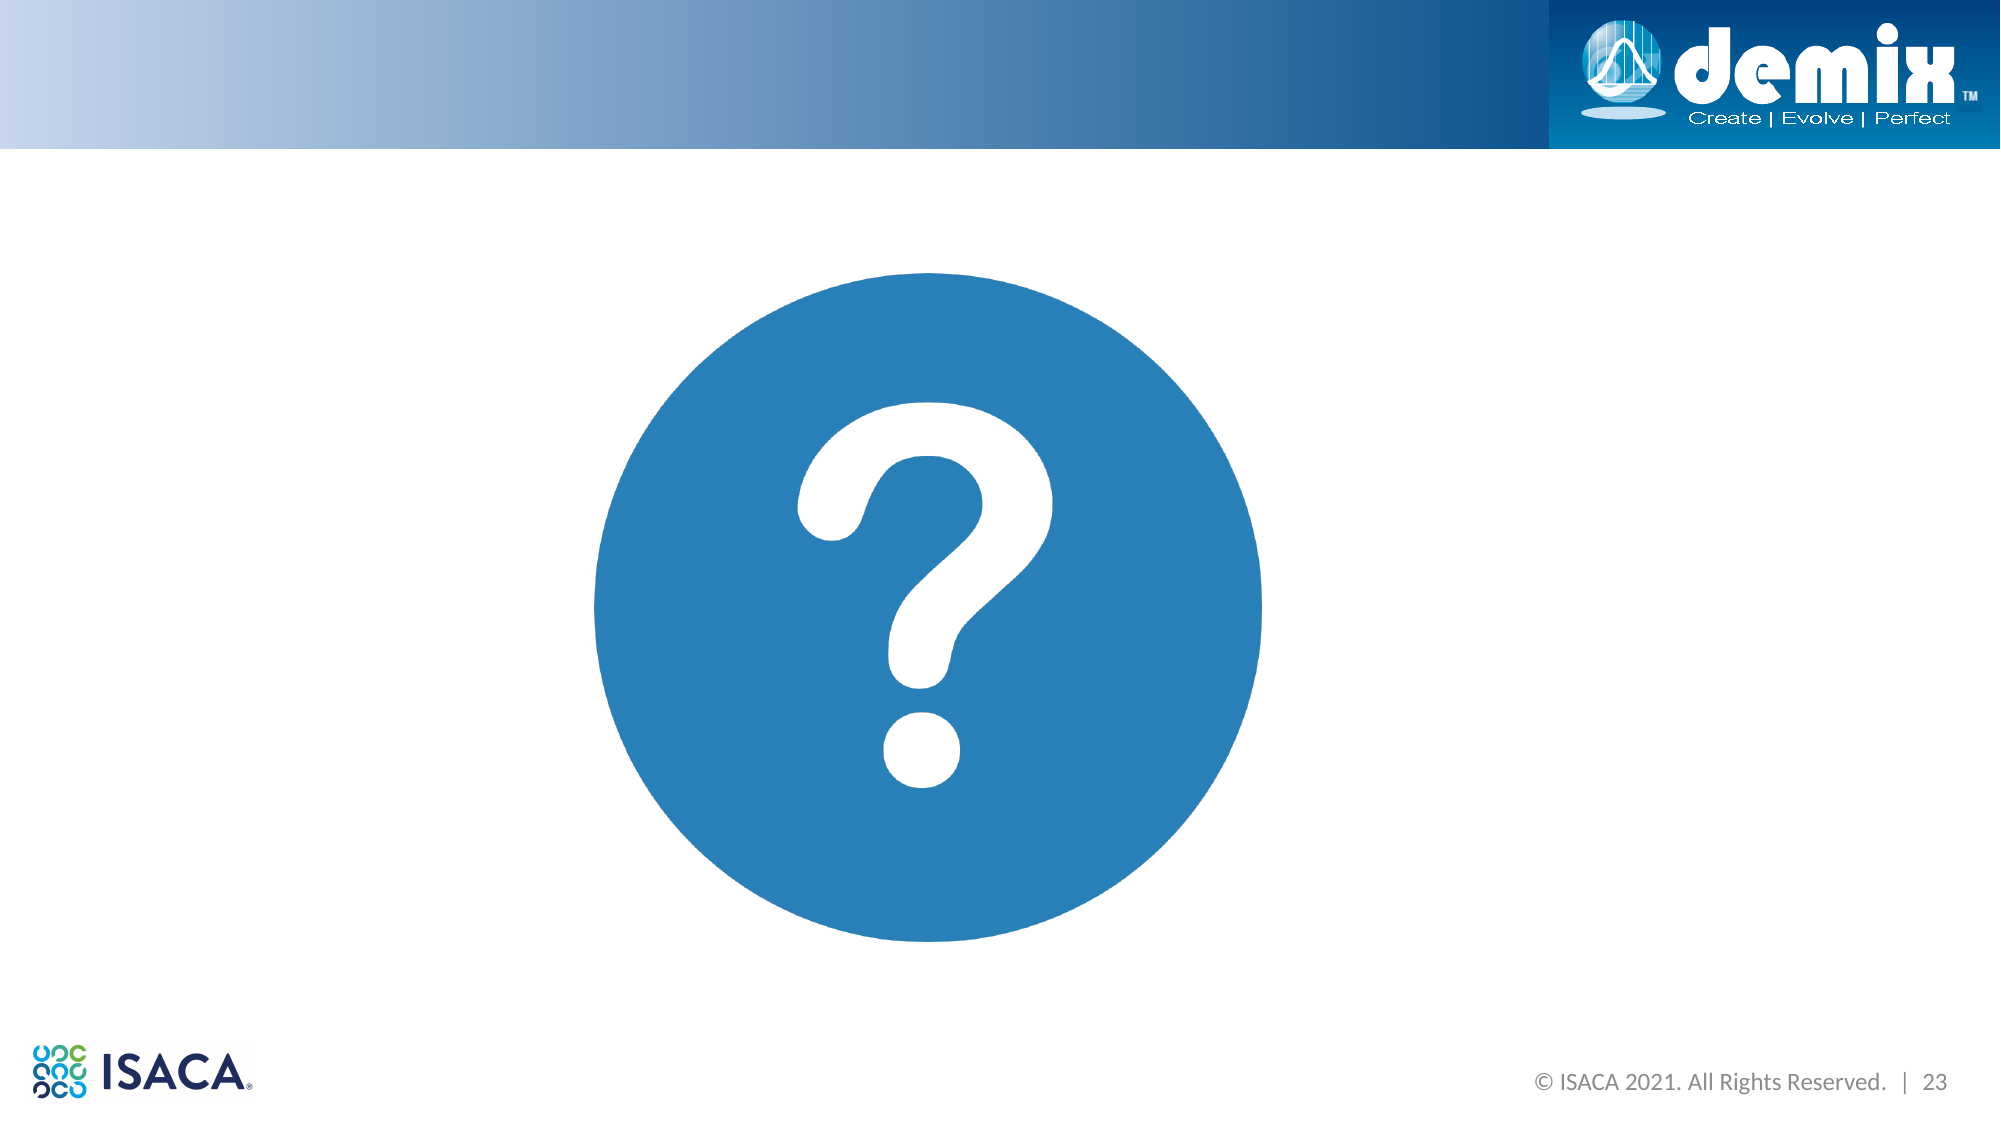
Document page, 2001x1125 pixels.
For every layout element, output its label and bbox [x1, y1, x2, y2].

picture [29, 1043, 255, 1103]
picture [1549, 0, 2000, 111]
picture [1582, 106, 1665, 119]
picture [594, 273, 1262, 942]
